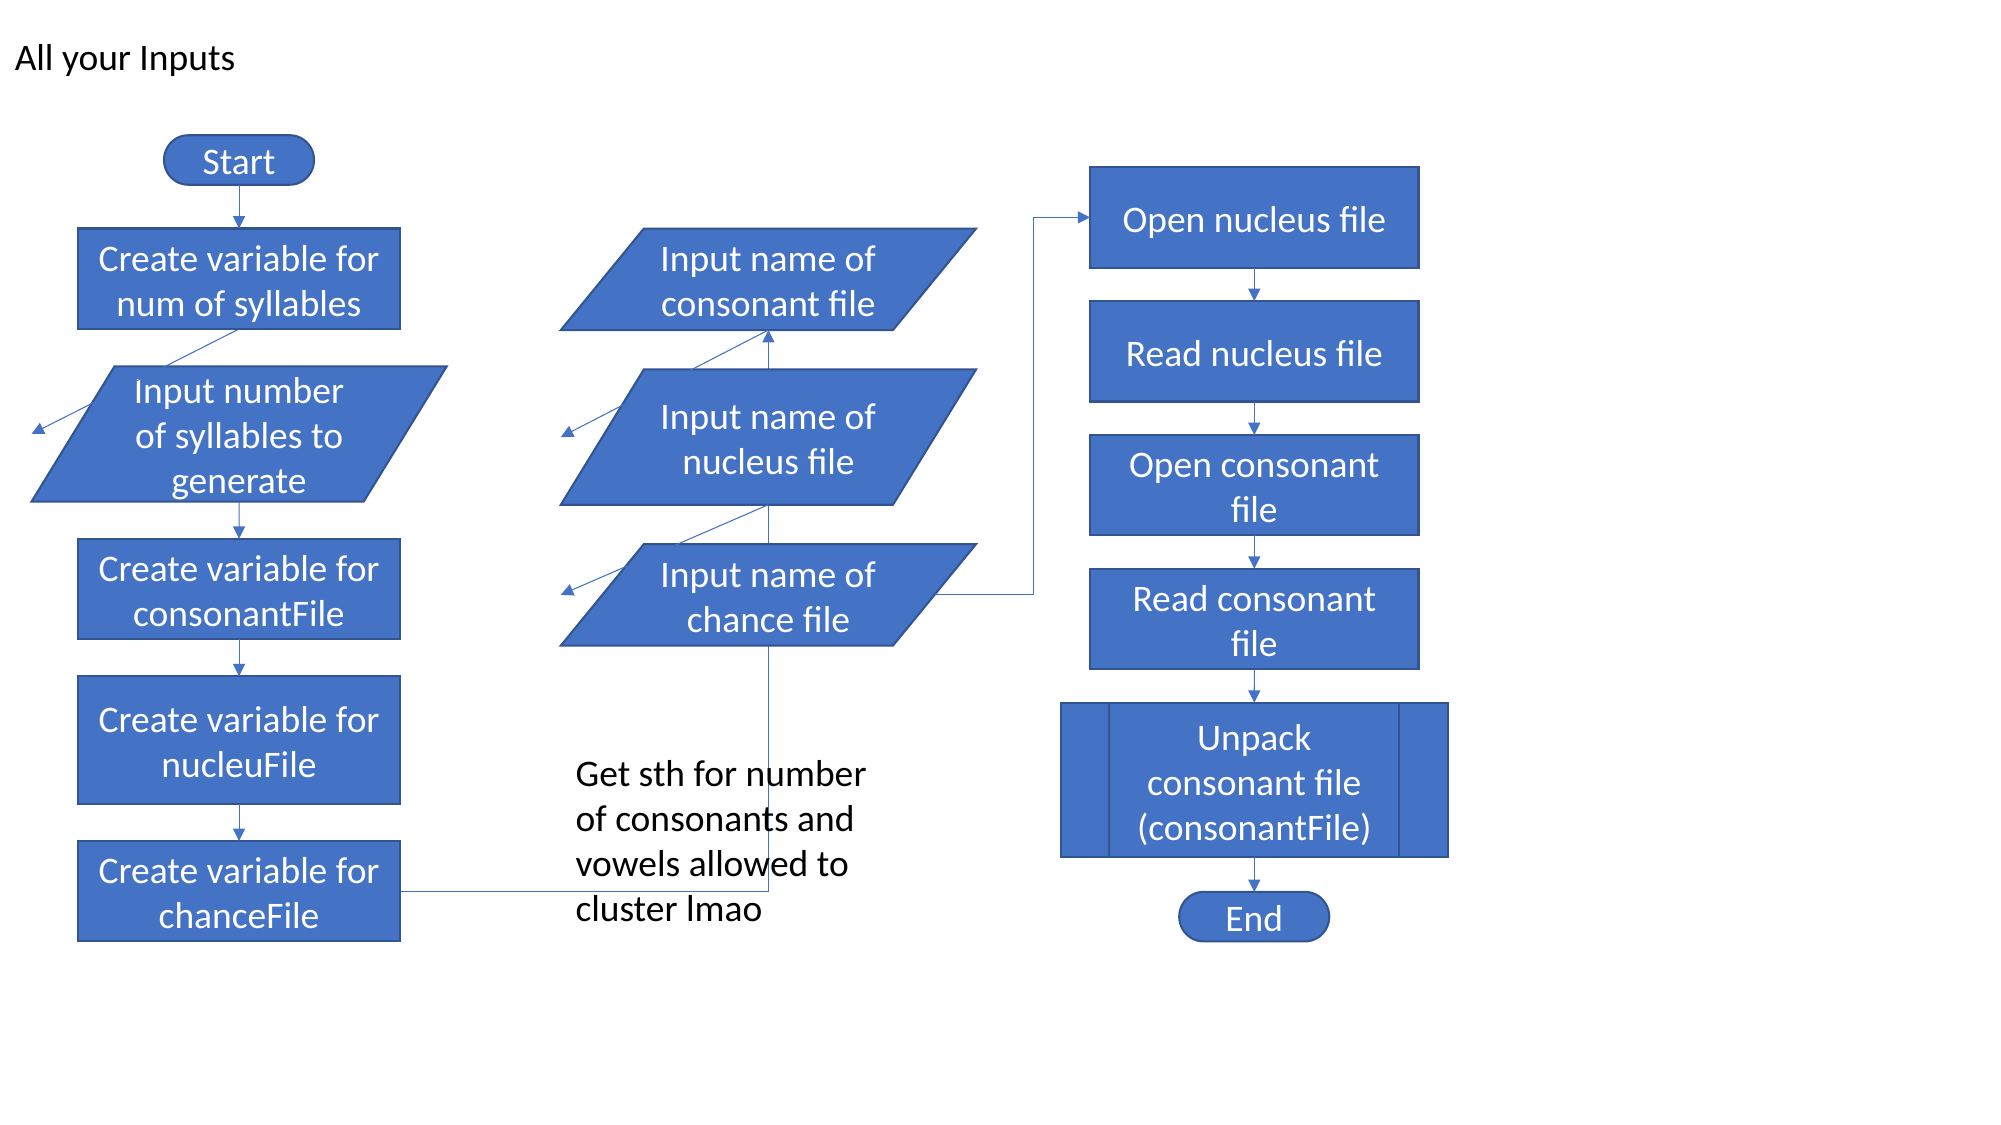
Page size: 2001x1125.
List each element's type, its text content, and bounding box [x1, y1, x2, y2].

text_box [78, 538, 400, 942]
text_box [560, 228, 977, 646]
text_box All your Inputs [0, 25, 263, 86]
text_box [1060, 167, 1448, 858]
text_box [31, 228, 447, 502]
text_box End [1178, 890, 1331, 943]
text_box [934, 217, 1091, 595]
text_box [399, 279, 603, 892]
text_box Get sth for number of consonants and vowels allowed to cluster lmao [560, 741, 891, 936]
text_box Start [162, 134, 316, 186]
